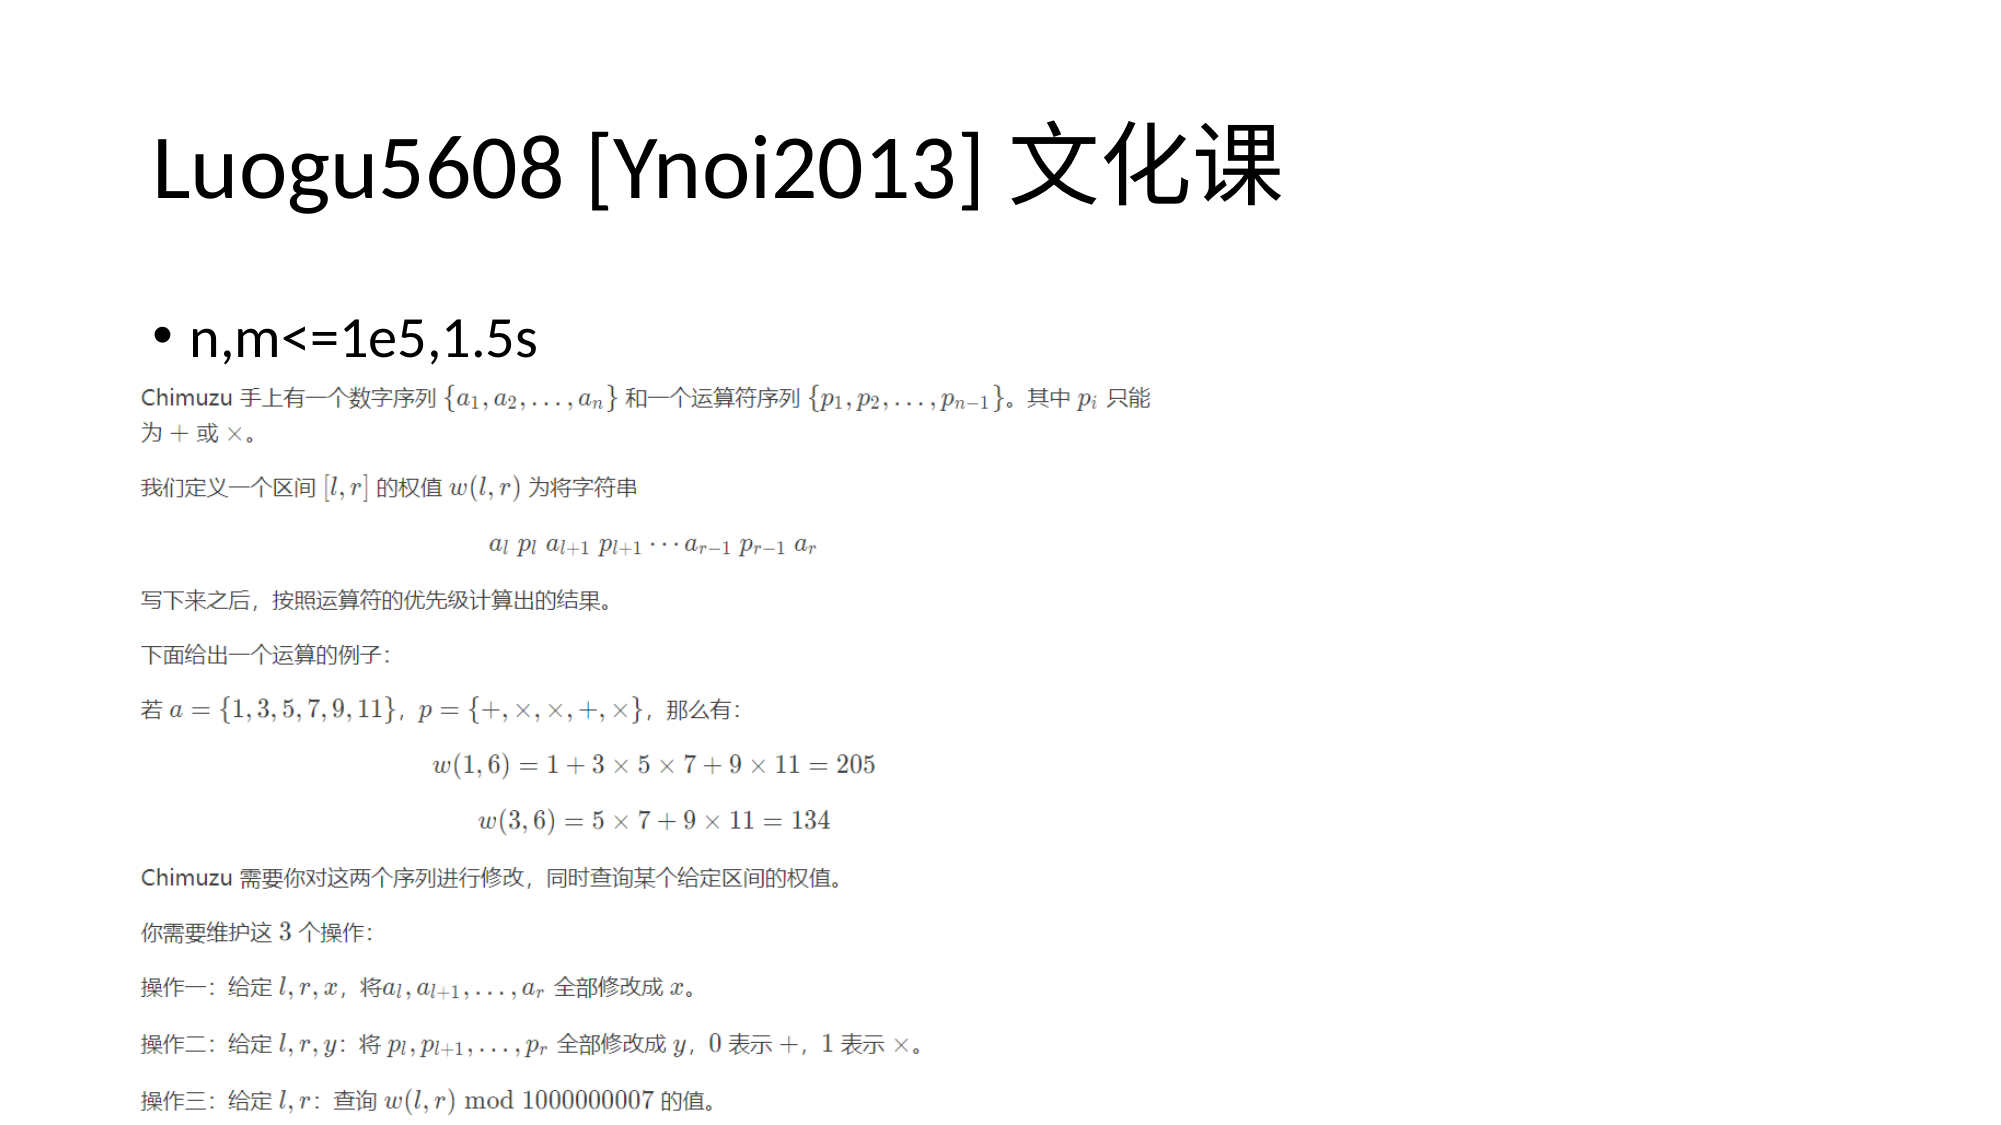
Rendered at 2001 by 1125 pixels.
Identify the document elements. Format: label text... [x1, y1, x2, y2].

list n,m<=1e5,1.5s [137, 299, 1863, 1014]
title Luogu5608 [Ynoi2013]文化课 [137, 59, 1863, 278]
picture [137, 376, 1156, 1125]
